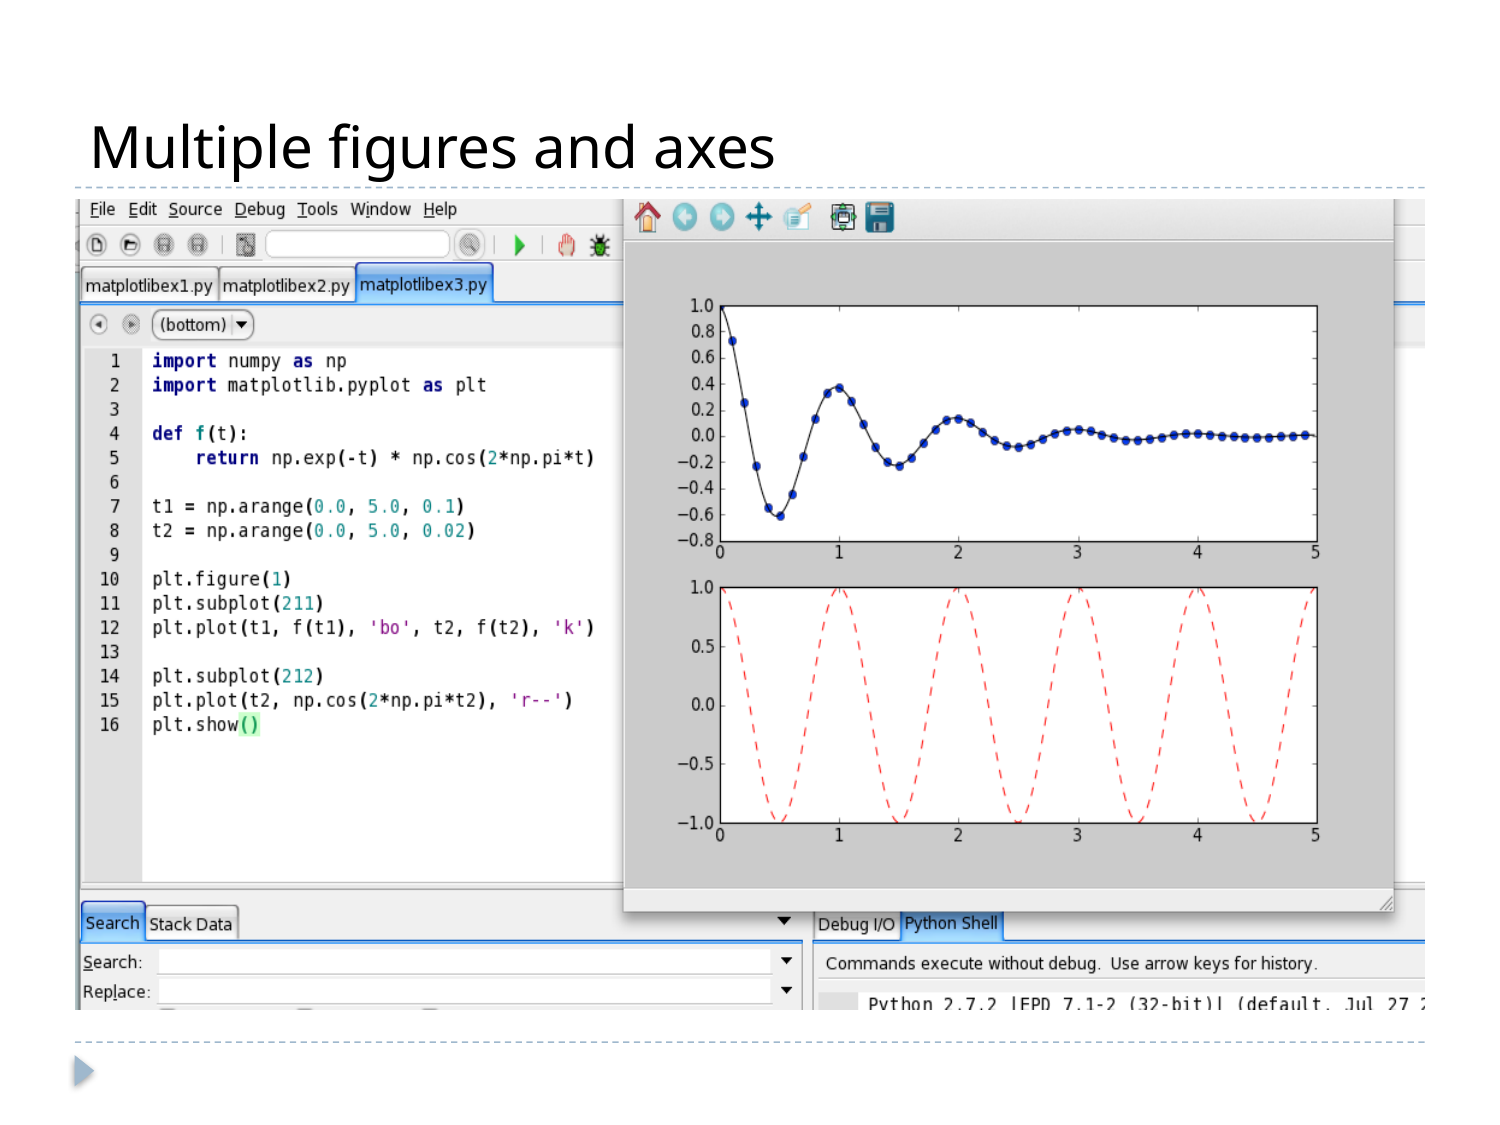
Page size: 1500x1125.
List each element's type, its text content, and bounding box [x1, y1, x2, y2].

title Multiple figures and axes [75, 24, 1425, 188]
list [74, 199, 1426, 1011]
